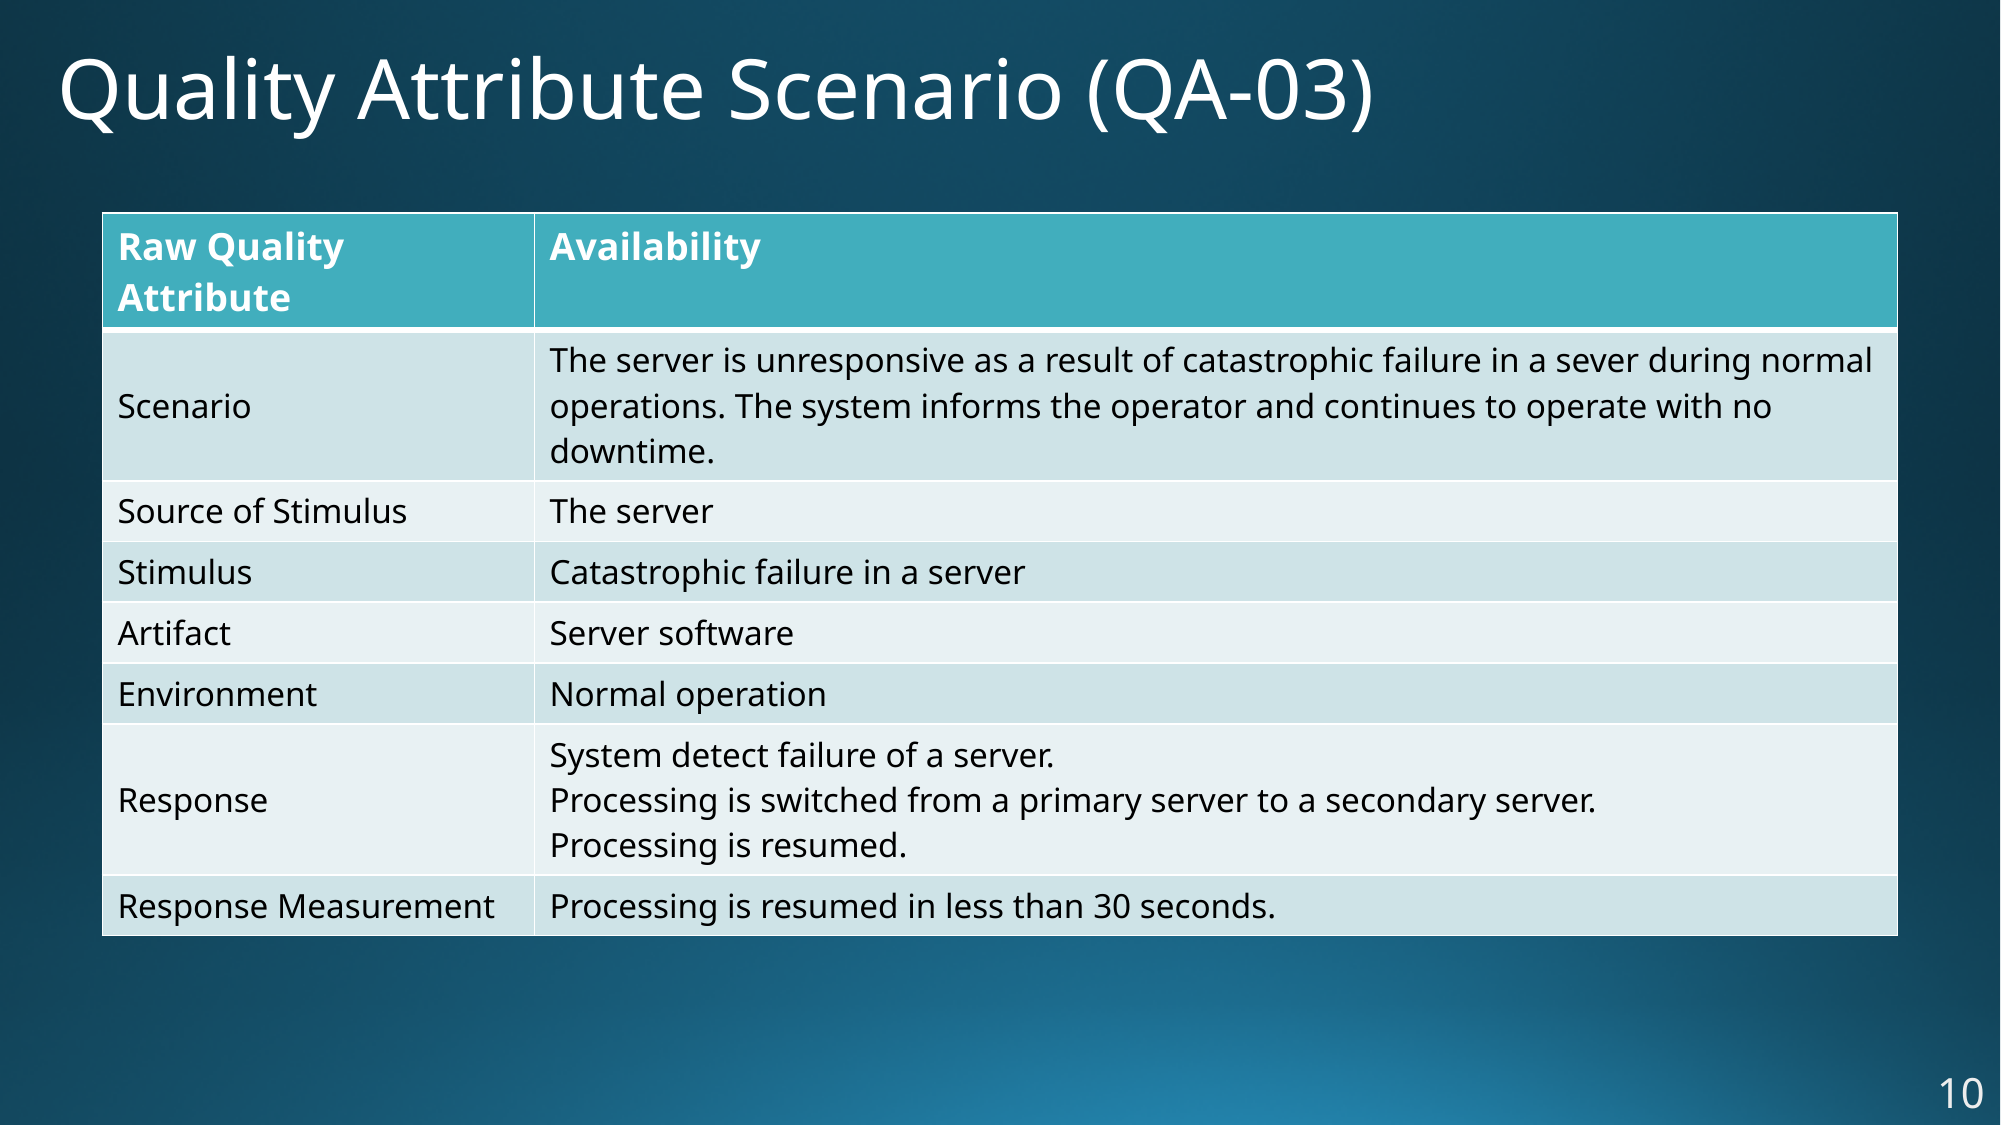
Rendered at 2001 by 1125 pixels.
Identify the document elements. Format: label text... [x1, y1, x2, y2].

table_cell Catastrophic failure in a server [535, 542, 1897, 601]
table_cell Source of Stimulus [103, 482, 534, 541]
table_cell Response [103, 725, 534, 874]
table_cell Processing is resumed in less than 30 seconds. [535, 876, 1897, 935]
table_header Raw Quality Attribute [103, 214, 534, 327]
table_cell Stimulus [103, 542, 534, 601]
table_cell Environment [103, 664, 534, 723]
table_cell The server [535, 482, 1897, 541]
table_header Availability [535, 214, 1897, 327]
table_cell Response Measurement [103, 876, 534, 935]
title Quality Attribute Scenario (QA-03) [42, 30, 1958, 148]
table_cell Scenario [103, 333, 534, 480]
table_cell Server software [535, 603, 1897, 662]
picture [0, 0, 2001, 1125]
slide_number 9 [1550, 1065, 2000, 1125]
table_cell Normal operation [535, 664, 1897, 723]
table_cell The server is unresponsive as a result of catastrophic failure in a sever during normal operations. The system informs the operator and continues to operate with no downtime. [535, 333, 1897, 480]
table_cell Artifact [103, 603, 534, 662]
table_cell System detect failure of a server. Processing is switched from a primary server to a secondary server. Processing is resumed. [535, 725, 1897, 874]
